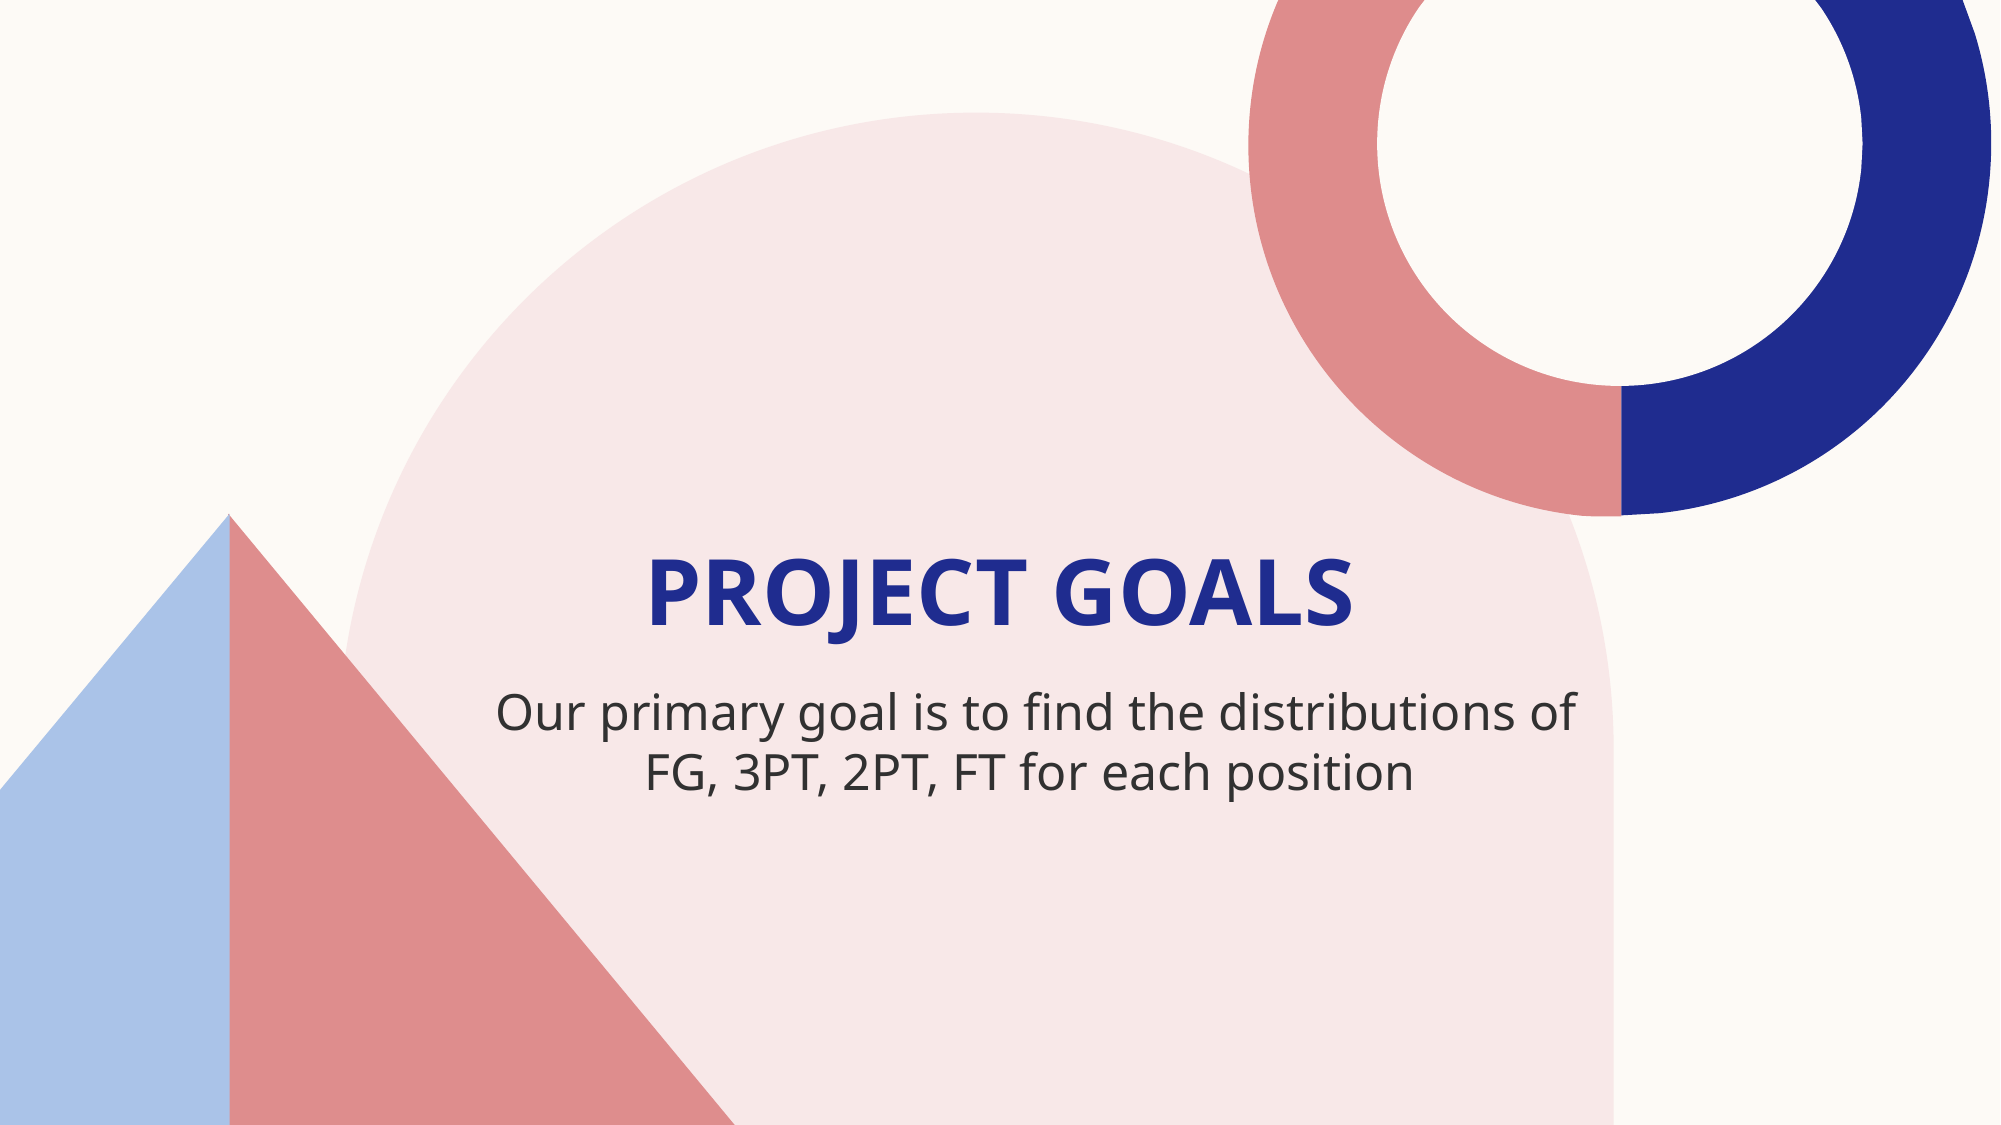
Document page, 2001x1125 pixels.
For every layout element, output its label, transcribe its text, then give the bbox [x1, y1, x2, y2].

list Our primary goal is to find the distributions of FG, 3PT, 2PT, FT for each position [474, 680, 1598, 868]
title Project GOALS [474, 526, 1525, 653]
